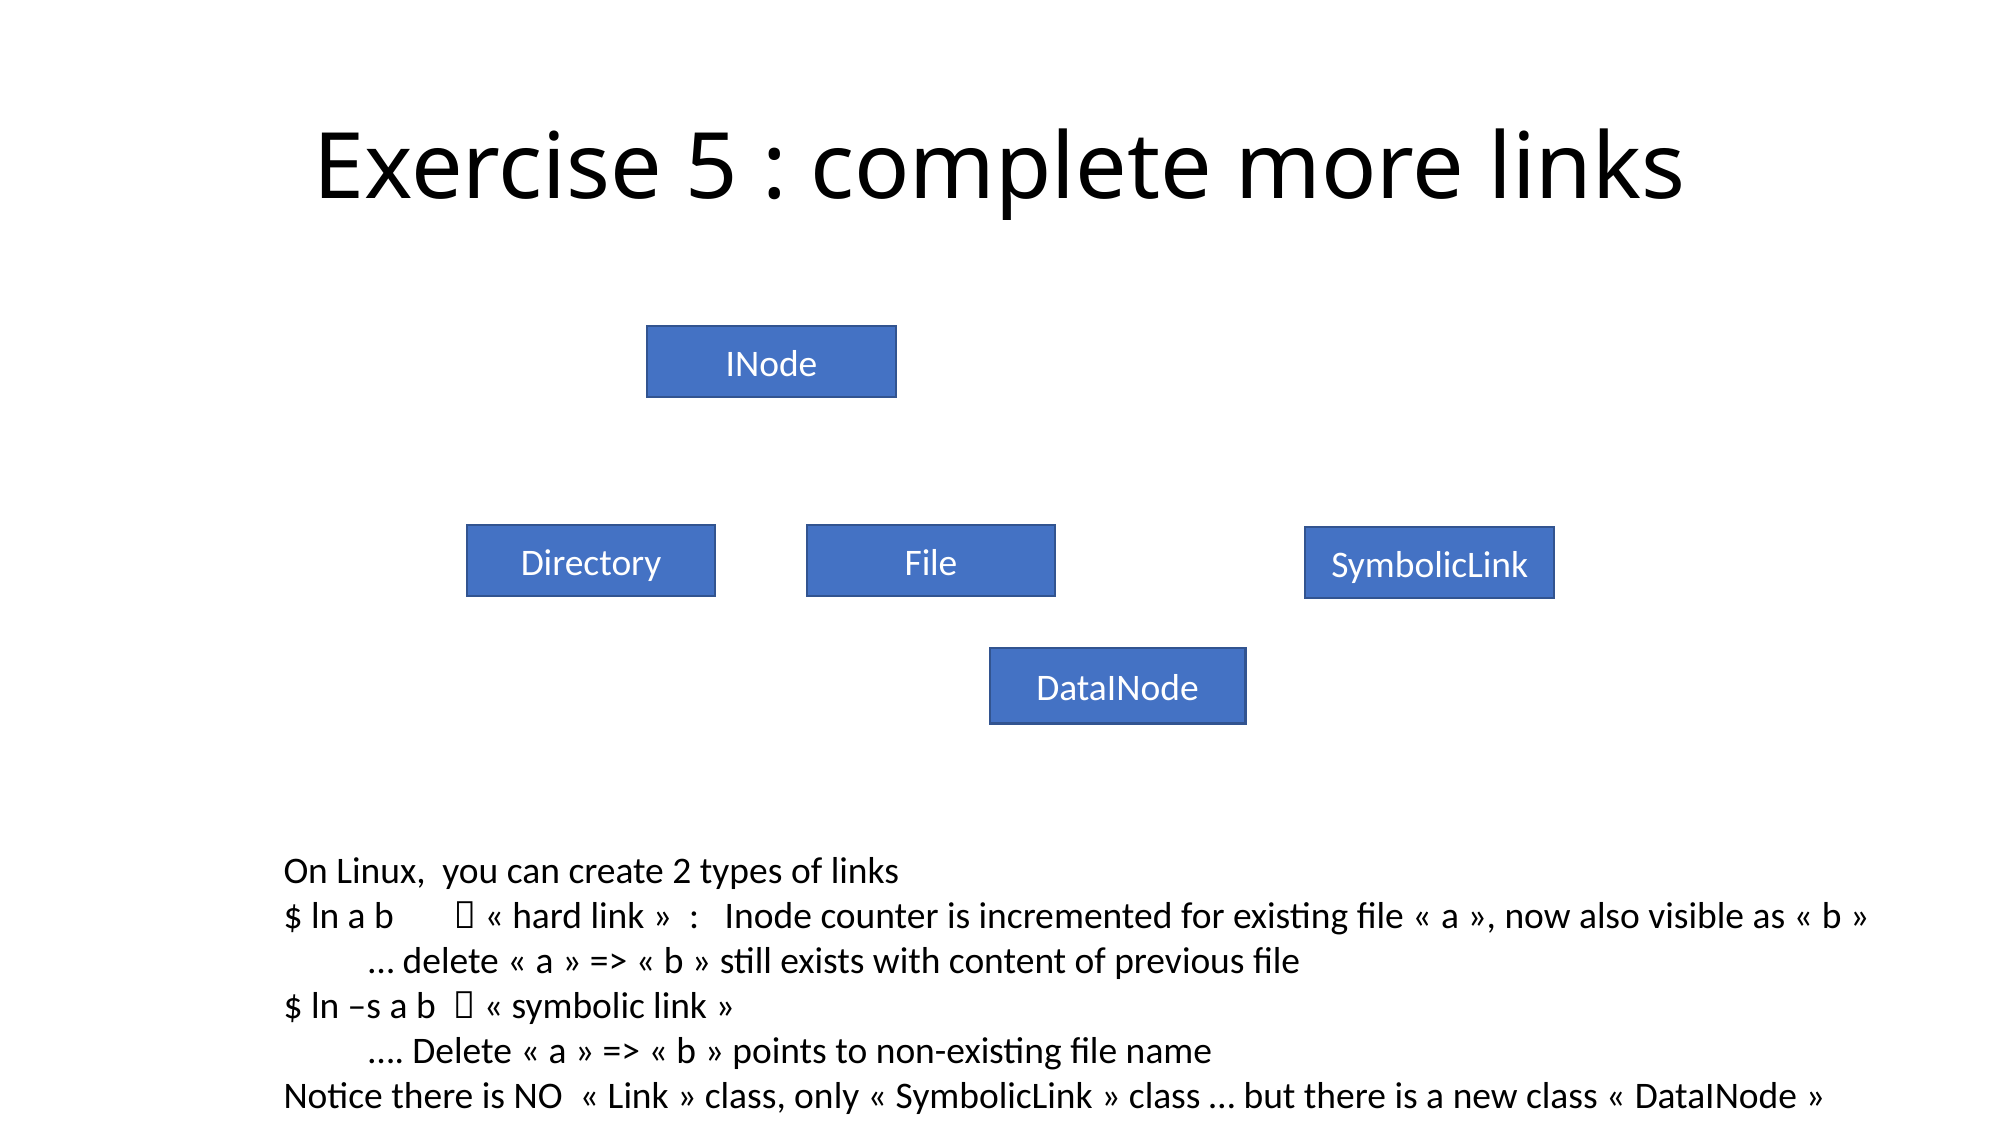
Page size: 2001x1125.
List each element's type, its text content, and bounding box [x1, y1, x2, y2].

title Exercise 5 : complete more links [137, 59, 1863, 278]
text_box On Linux, you can create 2 types of links $ ln a b  « hard link » : Inode counter is incremented for existing file « a », now also visible as « b » … delete « a » => « b » still exists with content of previous file $ ln –s a b  « symbolic link » …. Delete « a » => « b » points to non-existing file name Notice there is NO « Link » class, only « SymbolicLink » class … but there is a new class « DataINode » [268, 838, 1885, 1124]
text_box INode [646, 325, 897, 398]
text_box SymbolicLink [1304, 526, 1555, 599]
text_box DataINode [989, 647, 1247, 725]
text_box Directory [466, 524, 716, 597]
text_box File [806, 524, 1056, 597]
